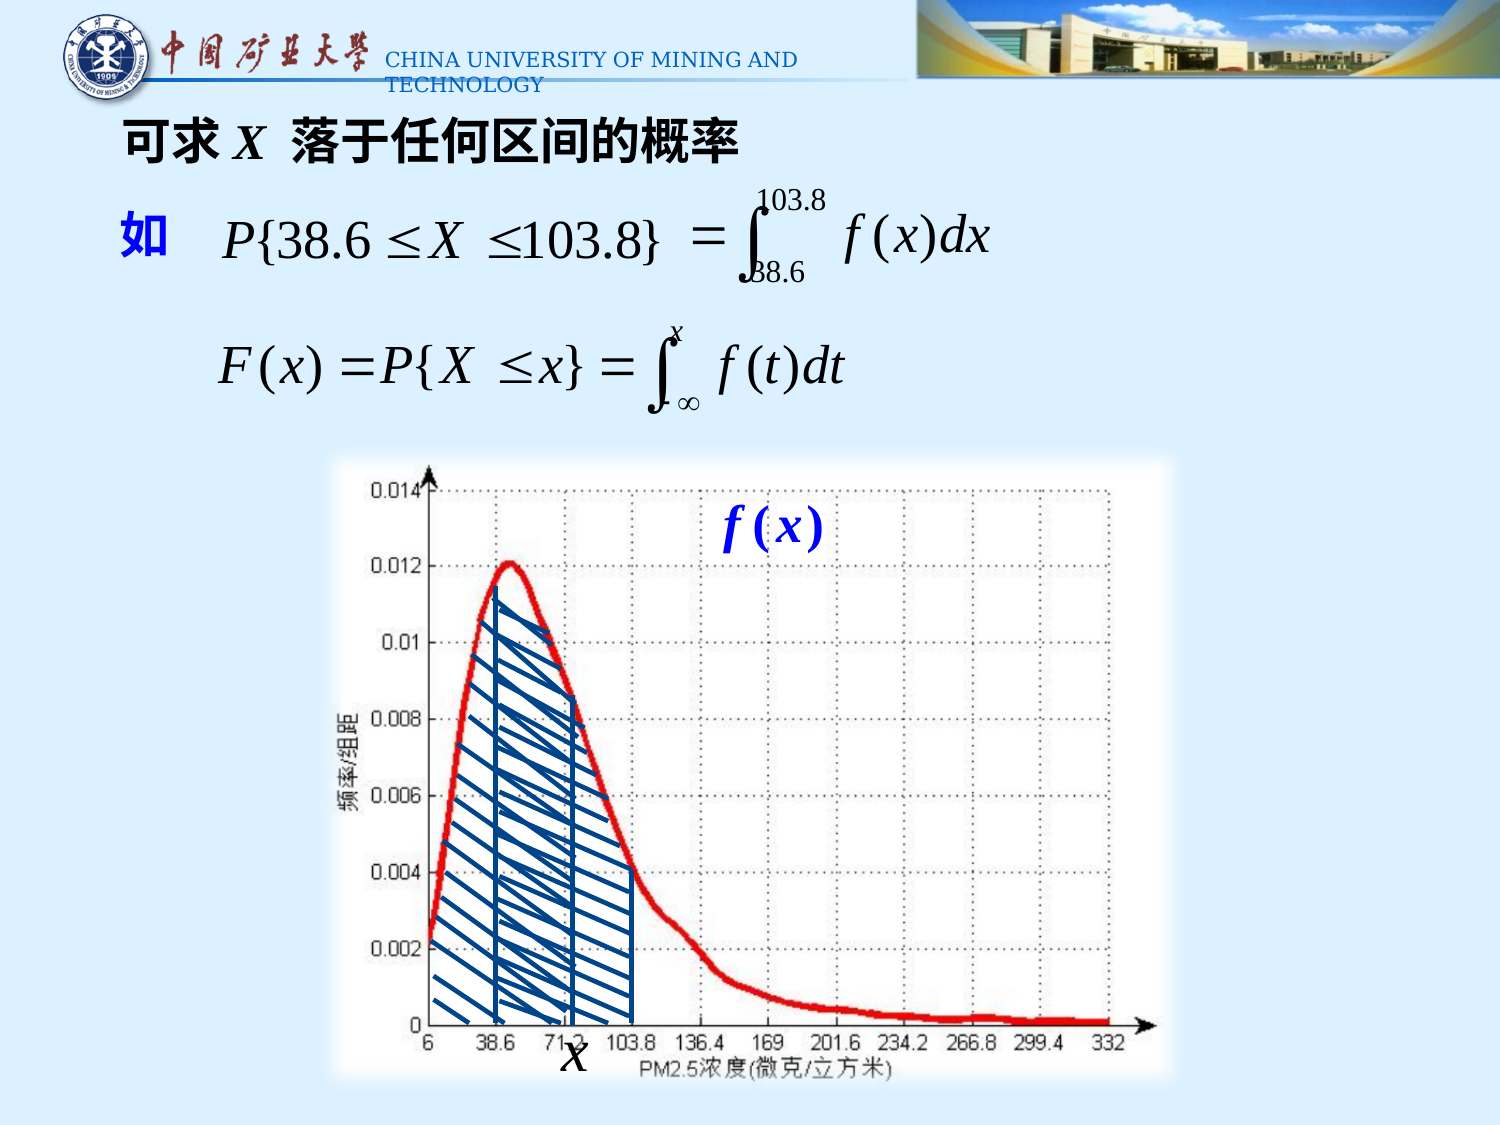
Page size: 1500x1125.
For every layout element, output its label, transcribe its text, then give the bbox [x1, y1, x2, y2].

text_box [212, 208, 673, 282]
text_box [678, 173, 1003, 294]
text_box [430, 597, 602, 1087]
text_box 如 [104, 196, 401, 272]
picture [314, 440, 1192, 1098]
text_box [587, 304, 857, 425]
text_box 可求X 落于任何区间的概率 [106, 101, 904, 177]
picture [59, 10, 160, 111]
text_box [208, 332, 596, 407]
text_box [704, 494, 834, 566]
picture [918, 0, 1500, 77]
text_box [495, 585, 632, 1024]
